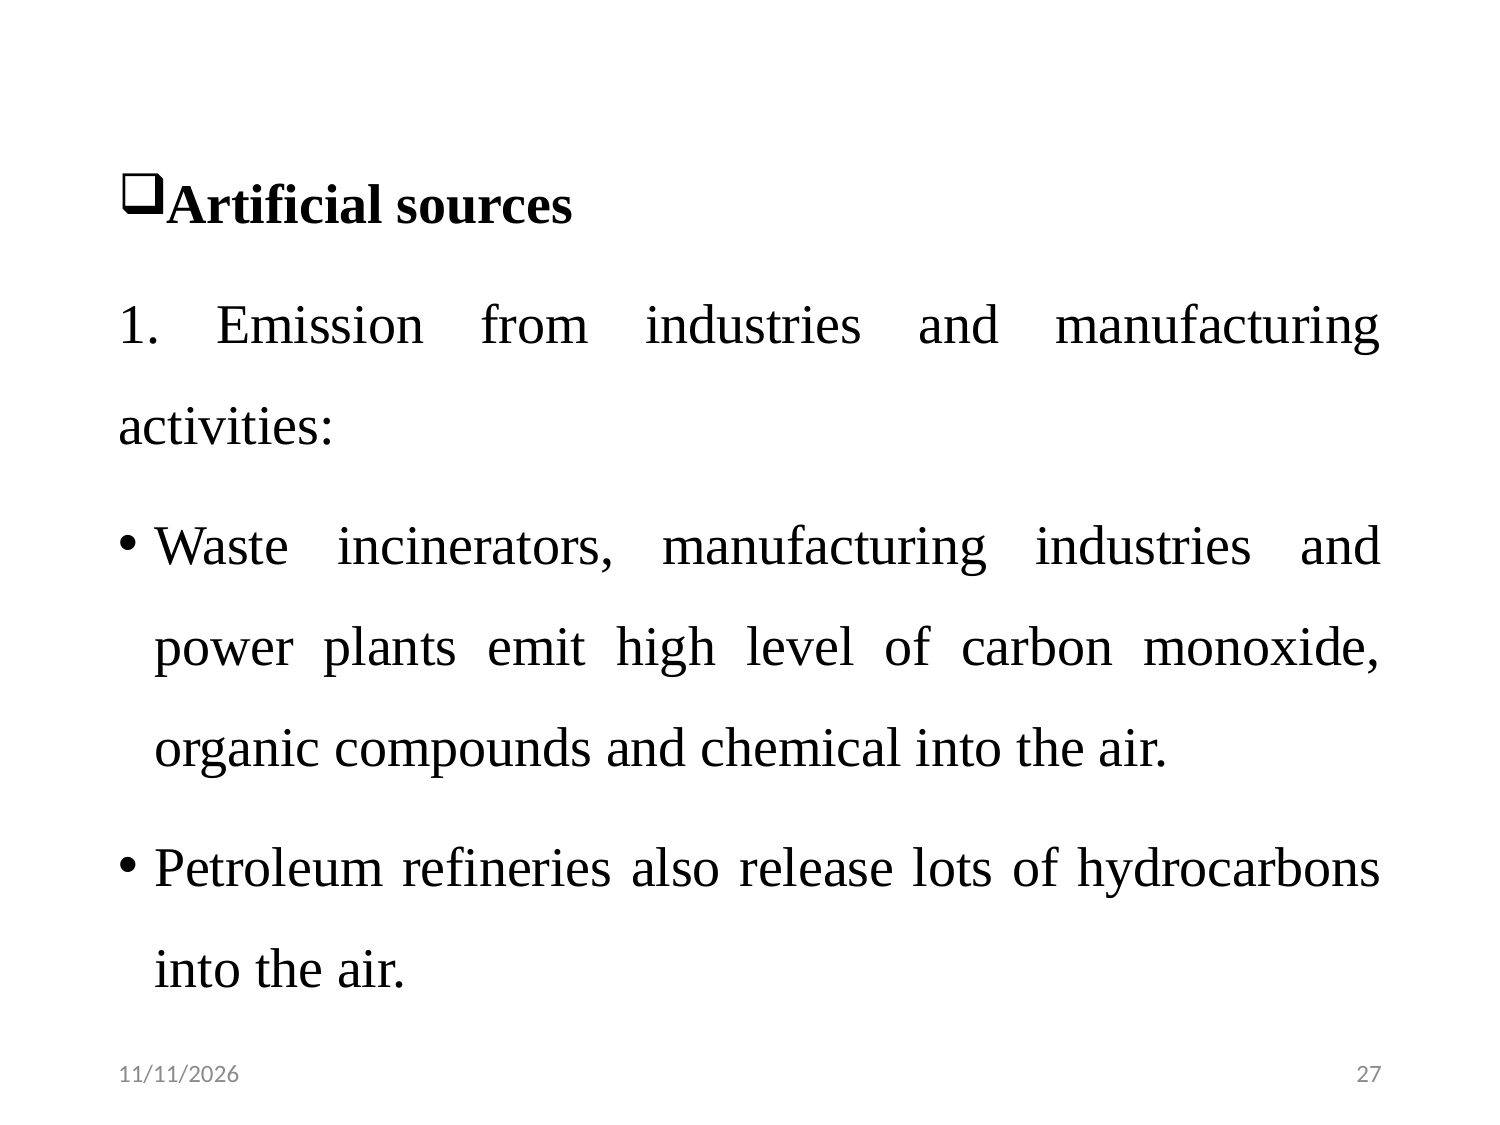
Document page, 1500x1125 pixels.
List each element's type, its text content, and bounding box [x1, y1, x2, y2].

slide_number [103, 1042, 441, 1103]
slide_number 27 [1059, 1042, 1397, 1103]
list Artificial sources 1. Emission from industries and manufacturing activities: Waste incinerators, manufacturing industries and power plants emit high level of carbon monoxide, organic compounds and chemical into the air. Petroleum refineries also release lots of hydrocarbons into the air. [103, 126, 1397, 1014]
